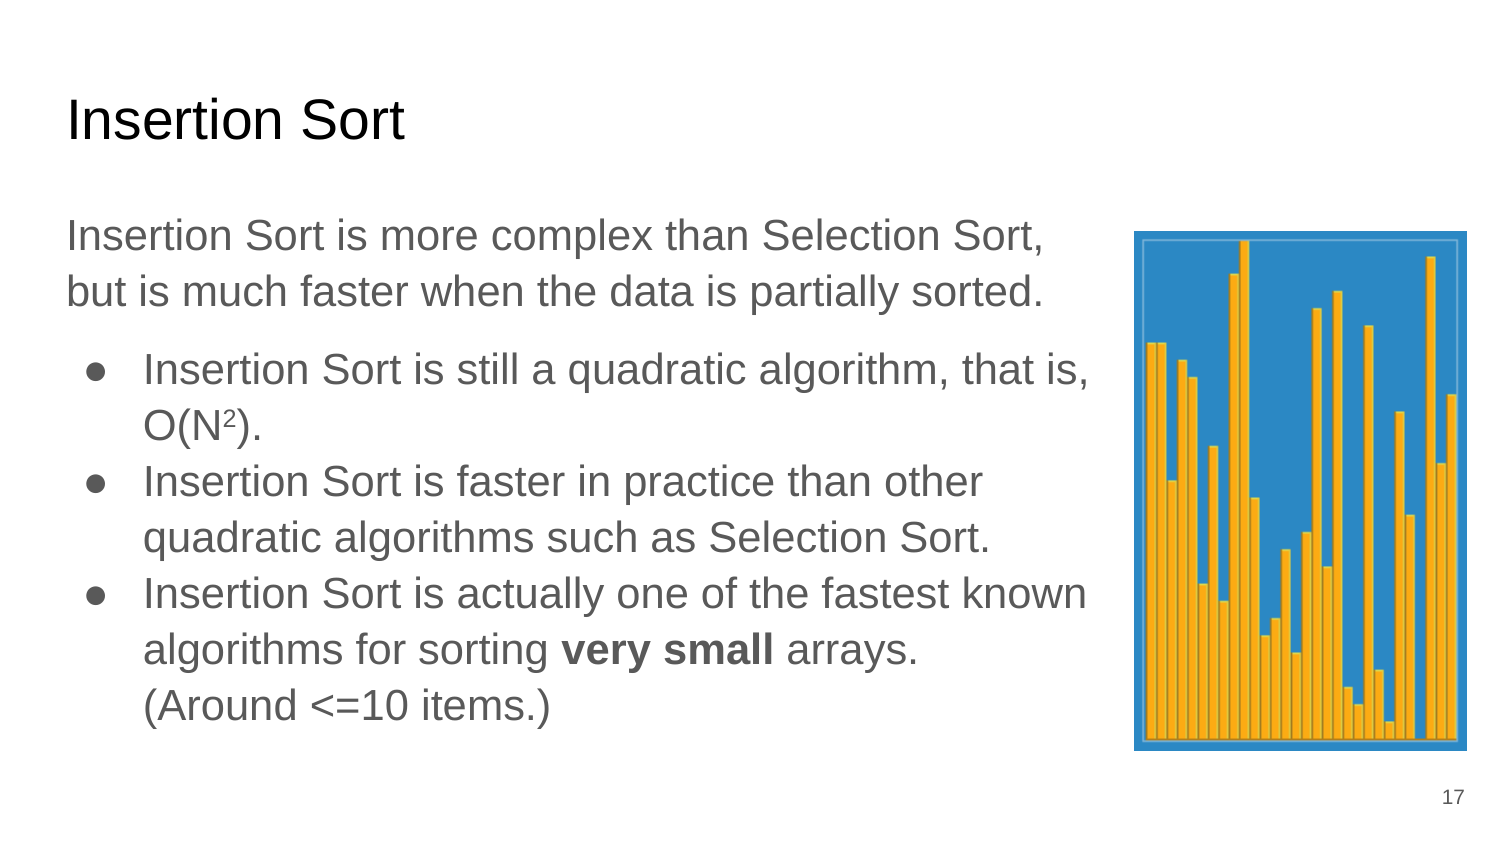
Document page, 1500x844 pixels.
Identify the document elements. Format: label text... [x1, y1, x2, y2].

list Insertion Sort is more complex than Selection Sort, but is much faster when the data is partially sorted. Insertion Sort is still a quadratic algorithm, that is, O(N2). Insertion Sort is faster in practice than other quadratic algorithms such as Selection Sort. Insertion Sort is actually one of the fastest known algorithms for sorting very small arrays. (Around <=10 items.) [51, 189, 1111, 750]
slide_number ‹#› [1389, 764, 1480, 830]
picture [1134, 231, 1467, 751]
title Insertion Sort [51, 72, 1449, 167]
